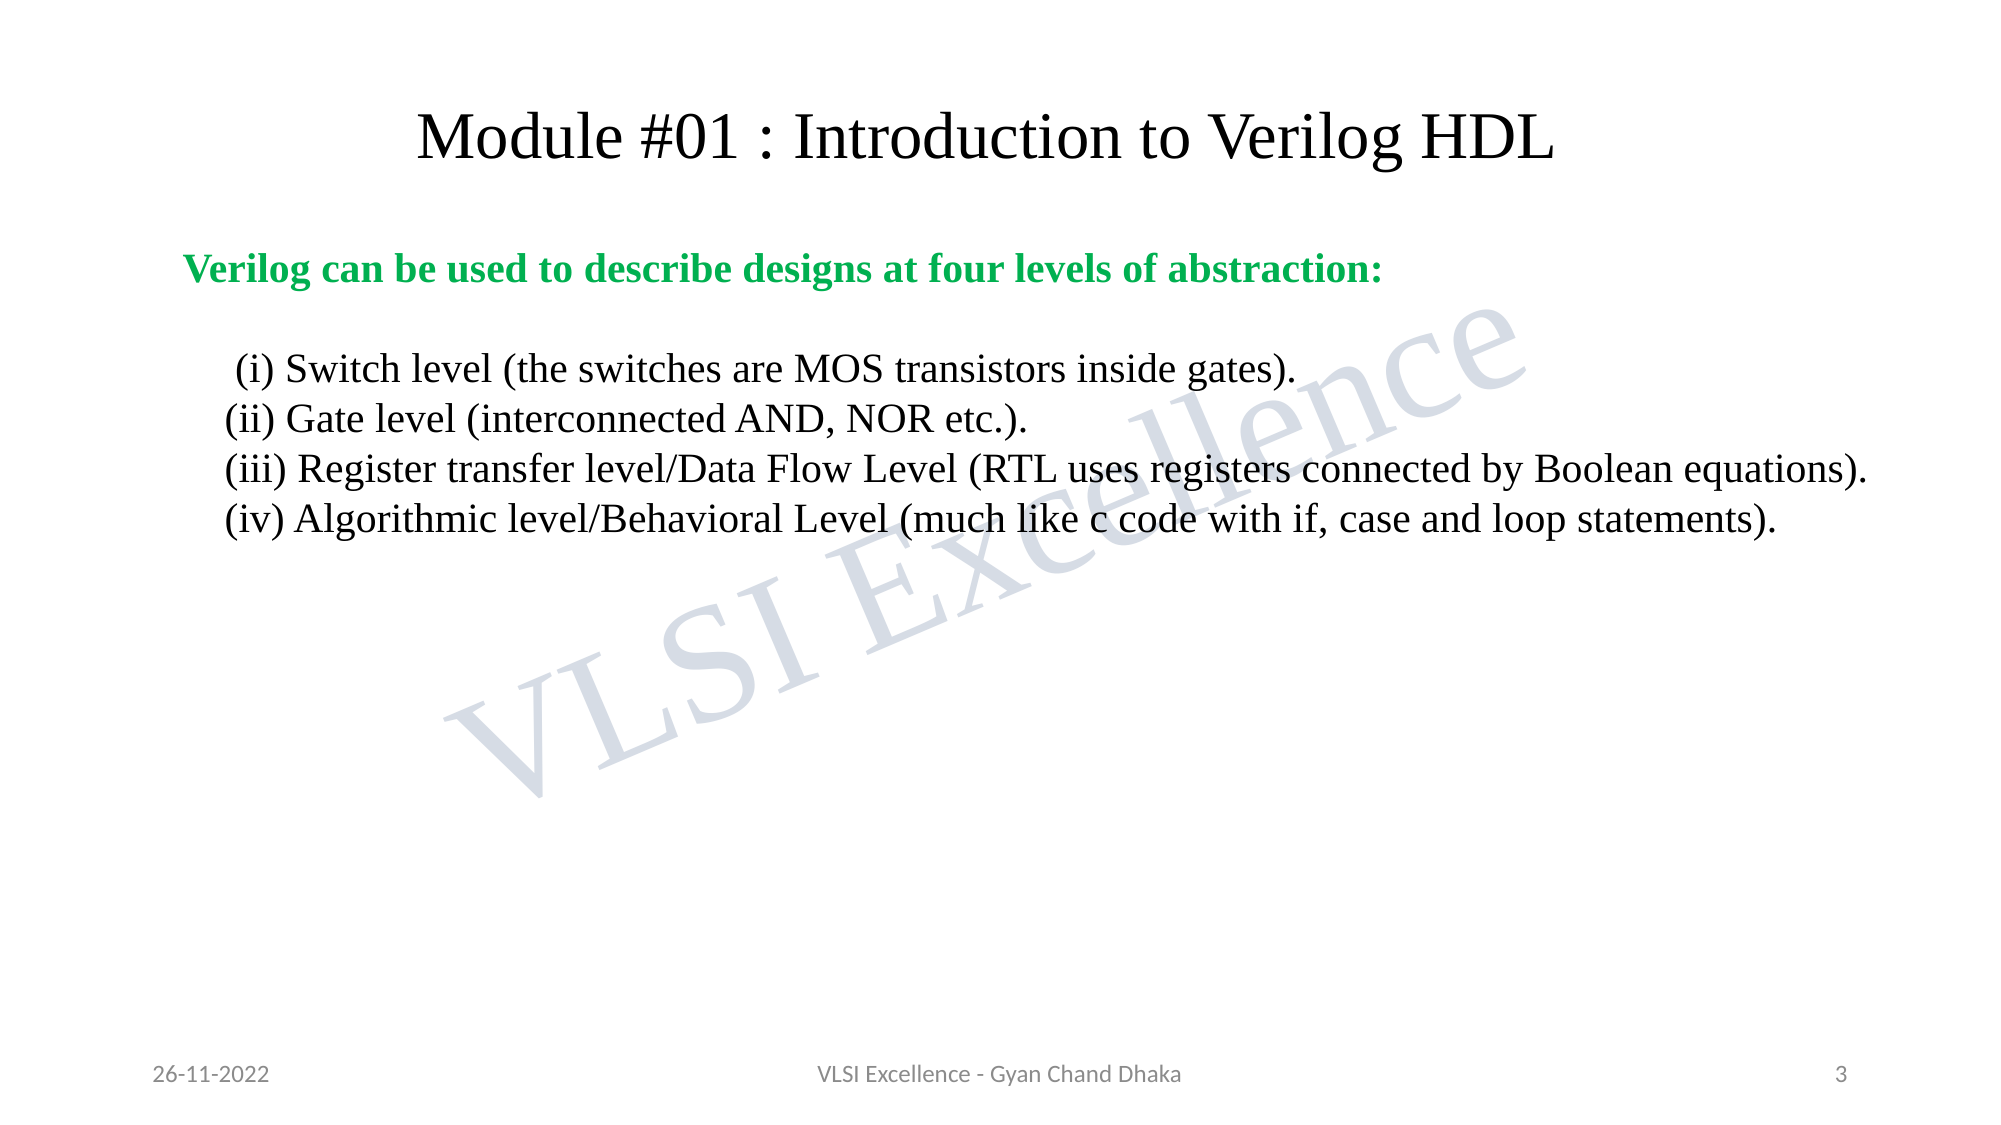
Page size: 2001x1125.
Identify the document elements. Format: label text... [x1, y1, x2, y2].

text_box Verilog can be used to describe designs at four levels of abstraction: (i) Switch level (the switches are MOS transistors inside gates). (ii) Gate level (interconnected AND, NOR etc.). (iii) Register transfer level/Data Flow Level (RTL uses registers connected by Boolean equations). (iv) Algorithmic level/Behavioral Level (much like c code with if, case and loop statements). [125, 232, 1971, 648]
title Module #01 : Introduction to Verilog HDL [341, 43, 1635, 180]
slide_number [137, 1042, 588, 1103]
slide_number 3 [1412, 1042, 1863, 1103]
footer VLSI Excellence - Gyan Chand Dhaka [662, 1042, 1338, 1103]
